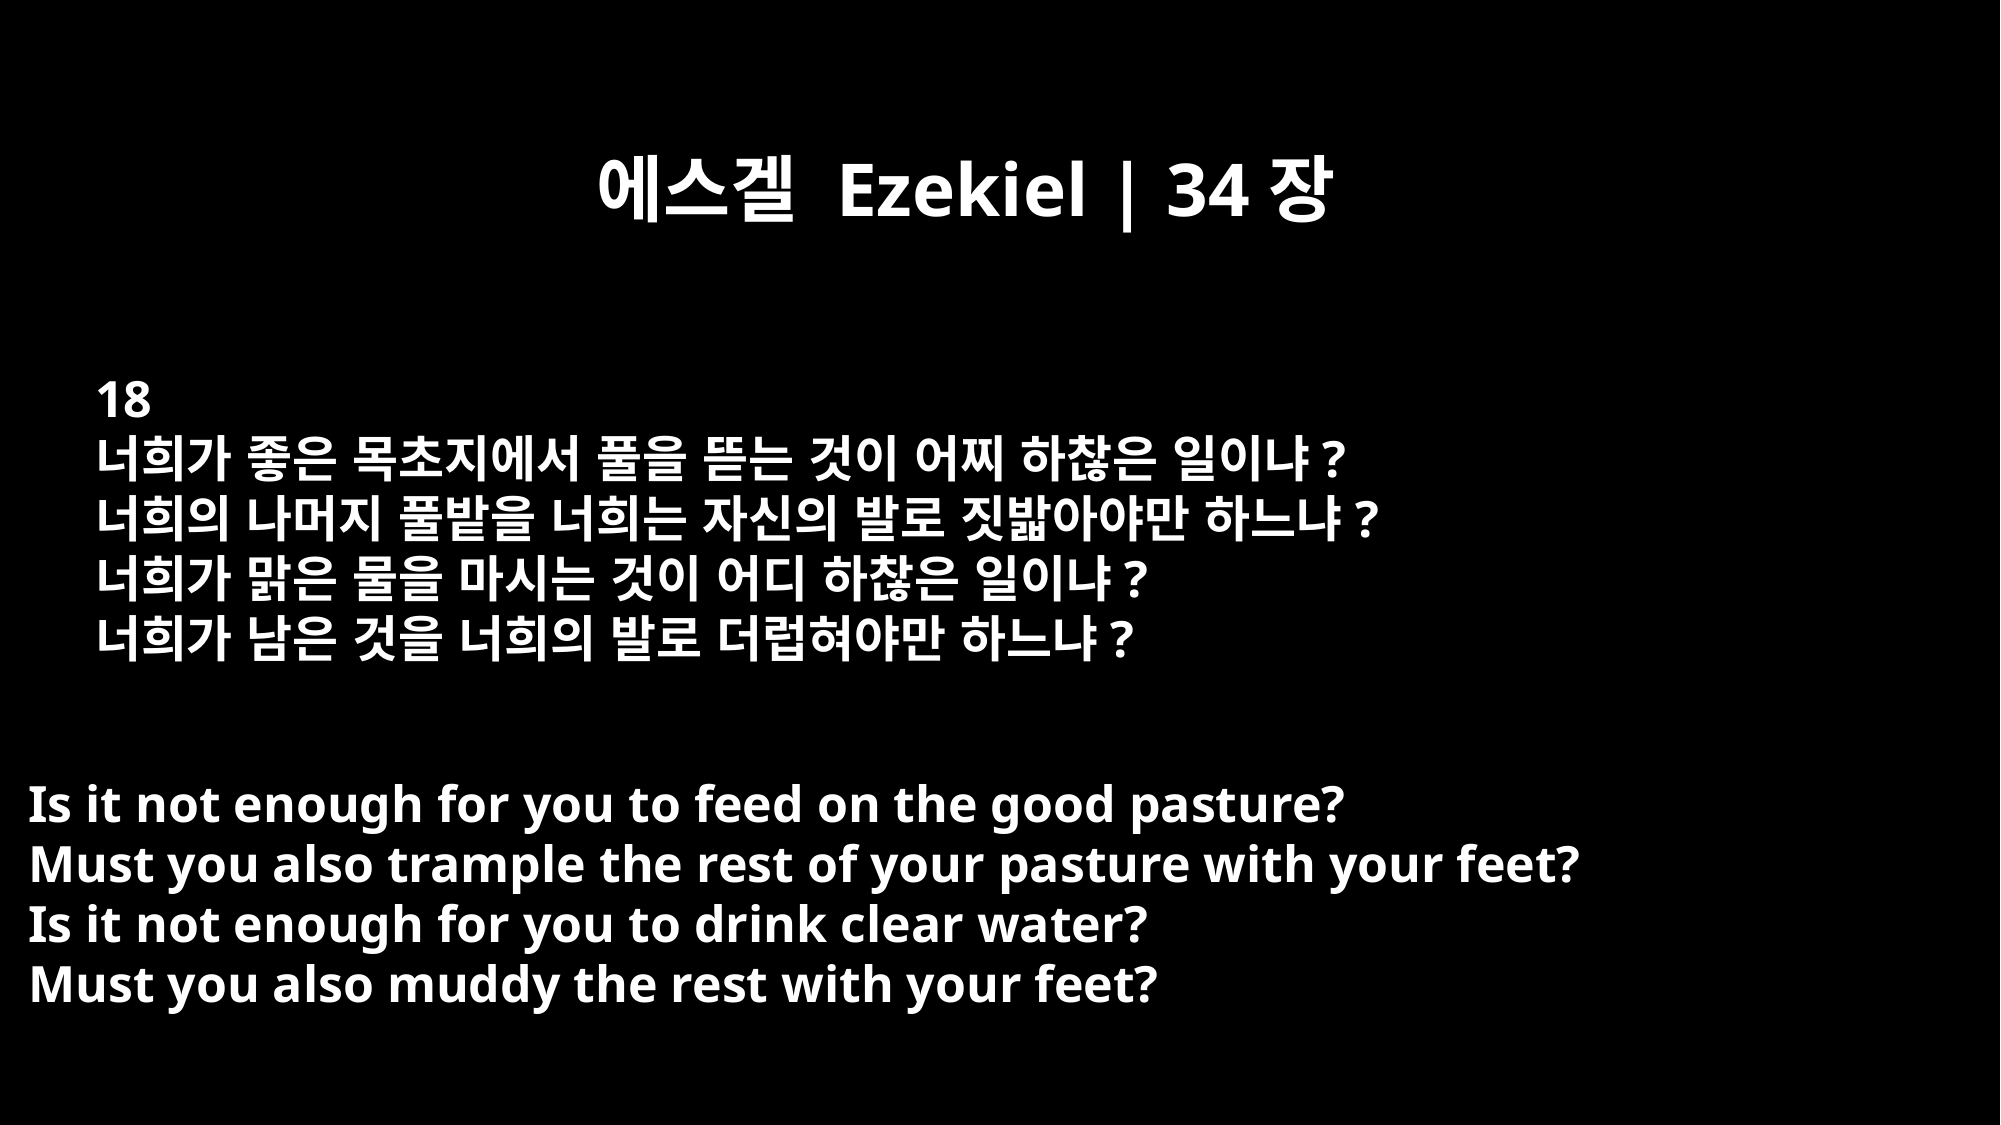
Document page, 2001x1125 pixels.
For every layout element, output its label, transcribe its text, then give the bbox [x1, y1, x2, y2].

text_box Is it not enough for you to feed on the good pasture? Must you also trample the rest of your pasture with your feet? Is it not enough for you to drink clear water? Must you also muddy the rest with your feet? [13, 764, 1610, 1020]
text_box 에스겔 Ezekiel | 34장 [581, 136, 1351, 239]
text_box 18 너희가 좋은 목초지에서 풀을 뜯는 것이 어찌 하찮은 일이냐? 너희의 나머지 풀밭을 너희는 자신의 발로 짓밟아야만 하느냐? 너희가 맑은 물을 마시는 것이 어디 하찮은 일이냐? 너희가 남은 것을 너희의 발로 더럽혀야만 하느냐? [80, 359, 1407, 675]
